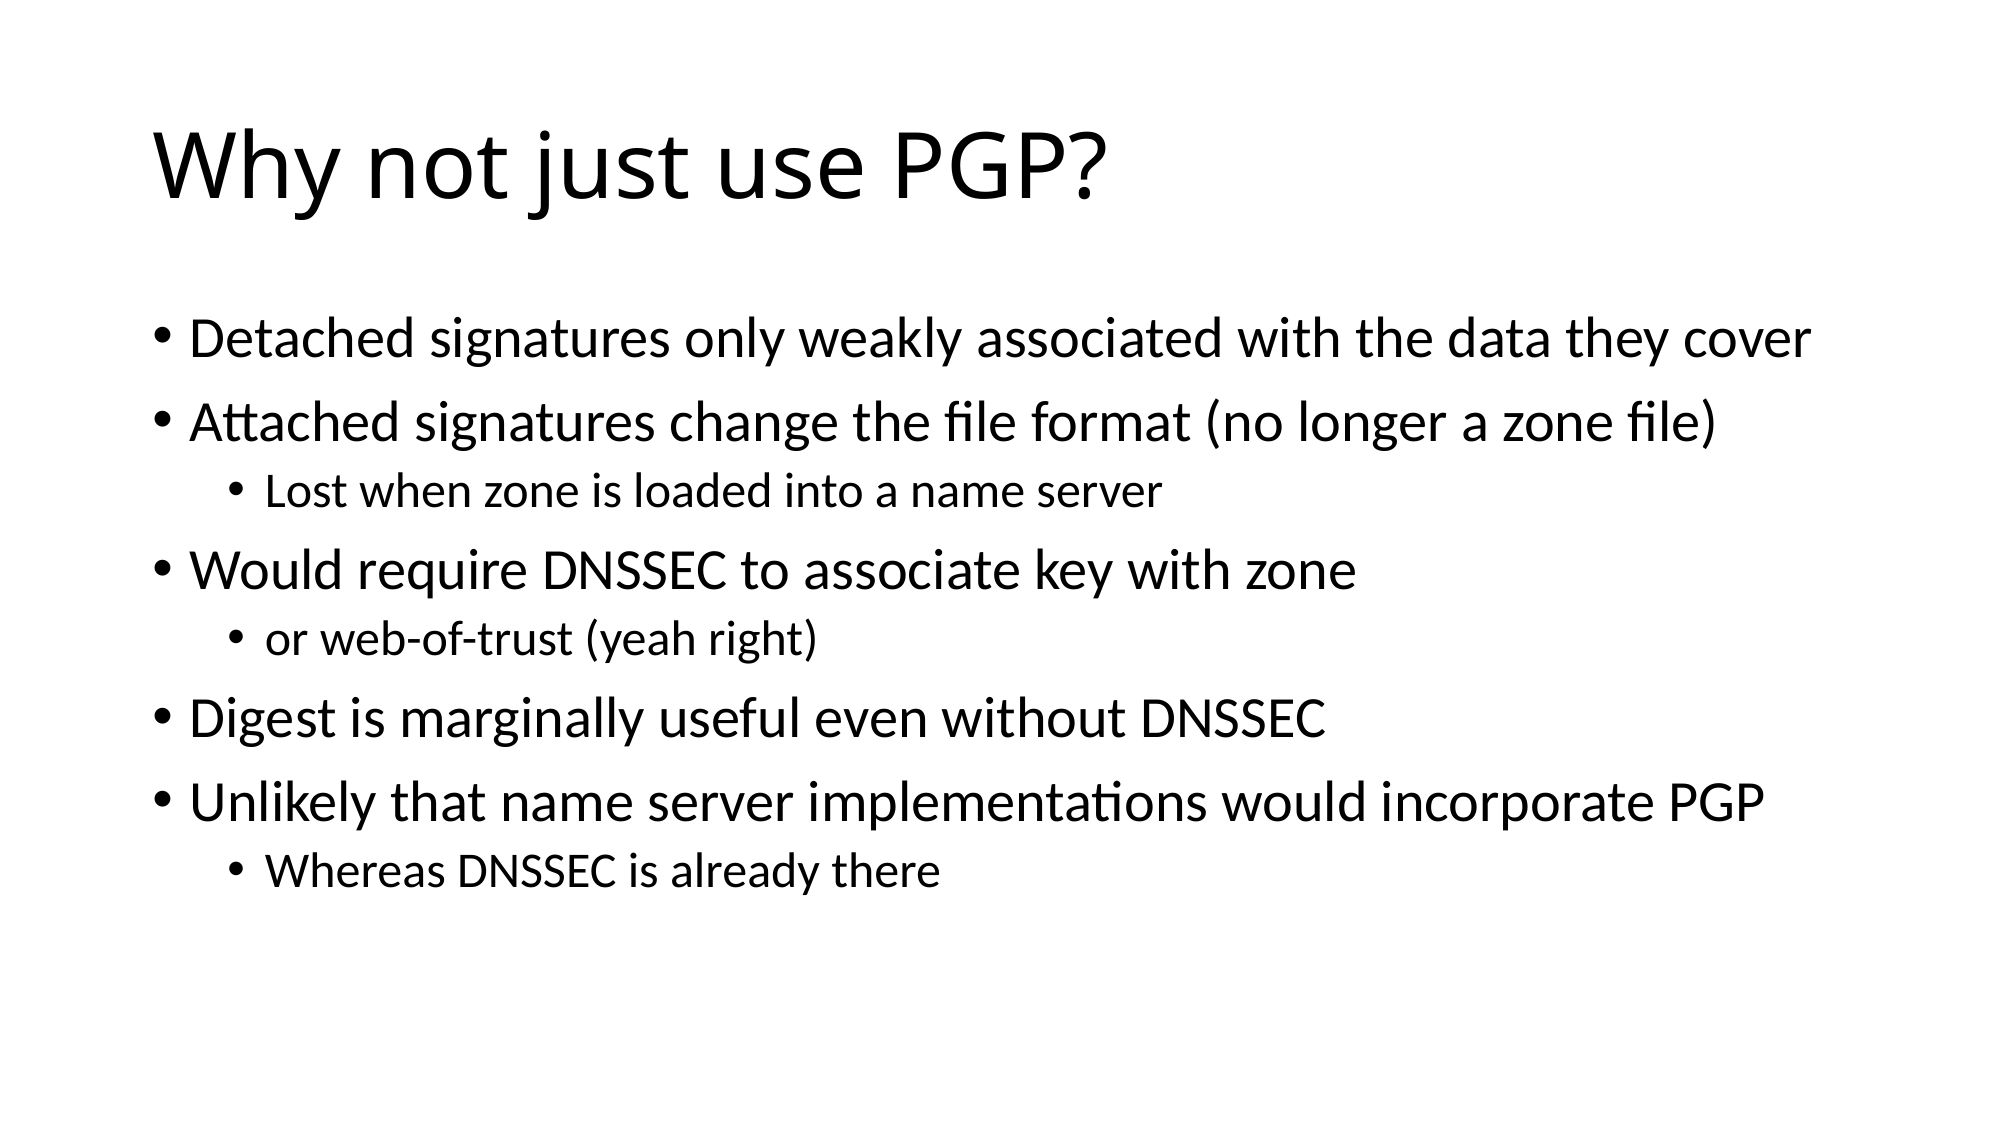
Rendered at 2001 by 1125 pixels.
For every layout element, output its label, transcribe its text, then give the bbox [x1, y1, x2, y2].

title Why not just use PGP? [137, 59, 1863, 278]
list Detached signatures only weakly associated with the data they cover Attached signatures change the file format (no longer a zone file) Lost when zone is loaded into a name server Would require DNSSEC to associate key with zone or web-of-trust (yeah right) Digest is marginally useful even without DNSSEC Unlikely that name server implementations would incorporate PGP Whereas DNSSEC is already there [137, 299, 1863, 1014]
